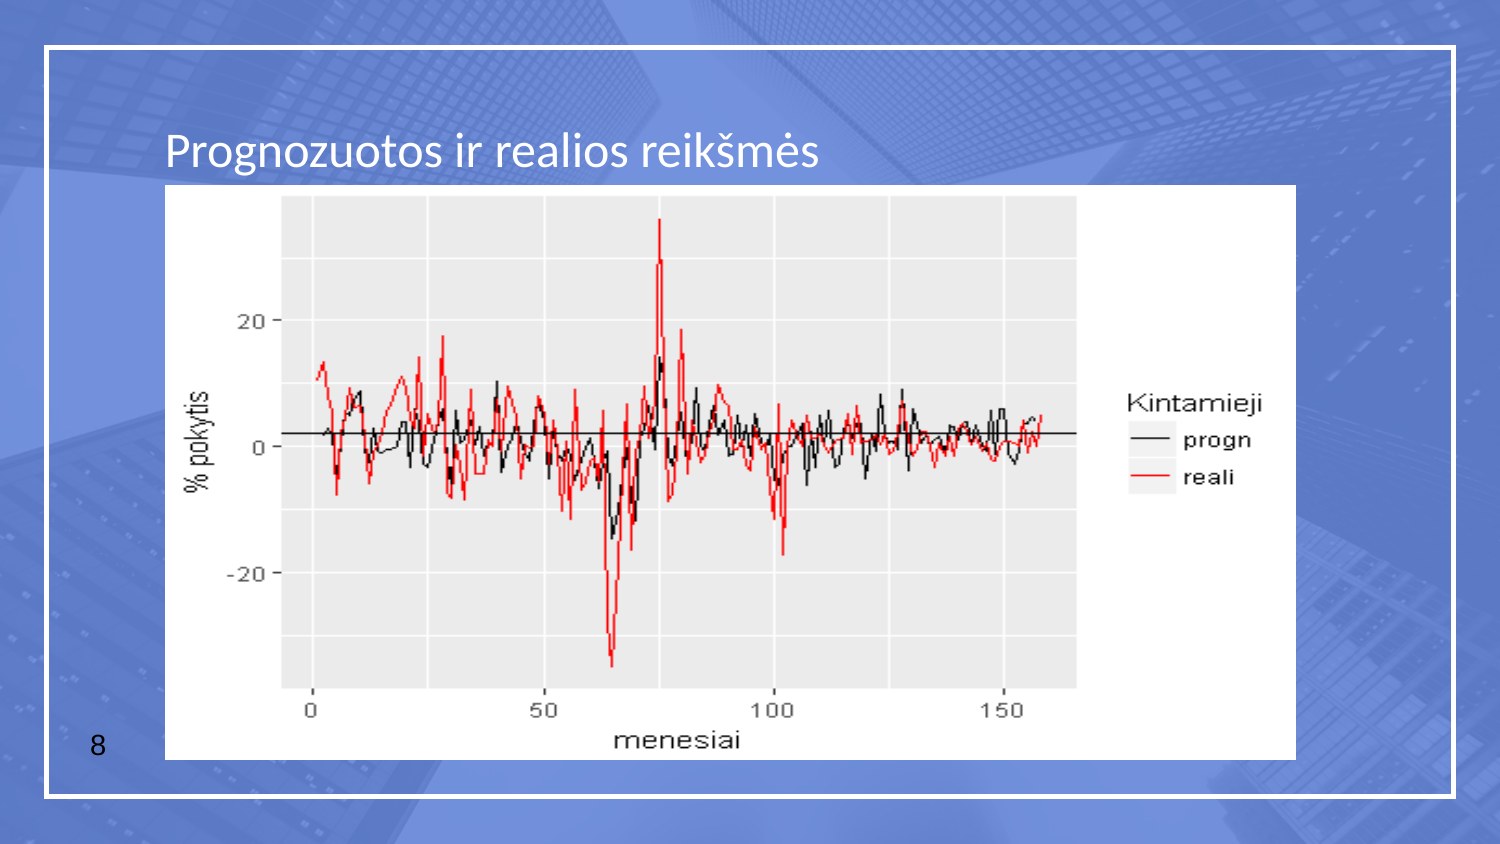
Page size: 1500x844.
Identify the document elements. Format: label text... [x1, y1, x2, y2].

picture [164, 185, 1297, 761]
slide_number 8 [75, 687, 165, 777]
text_box Prognozuotos ir realios reikšmės [150, 109, 878, 185]
